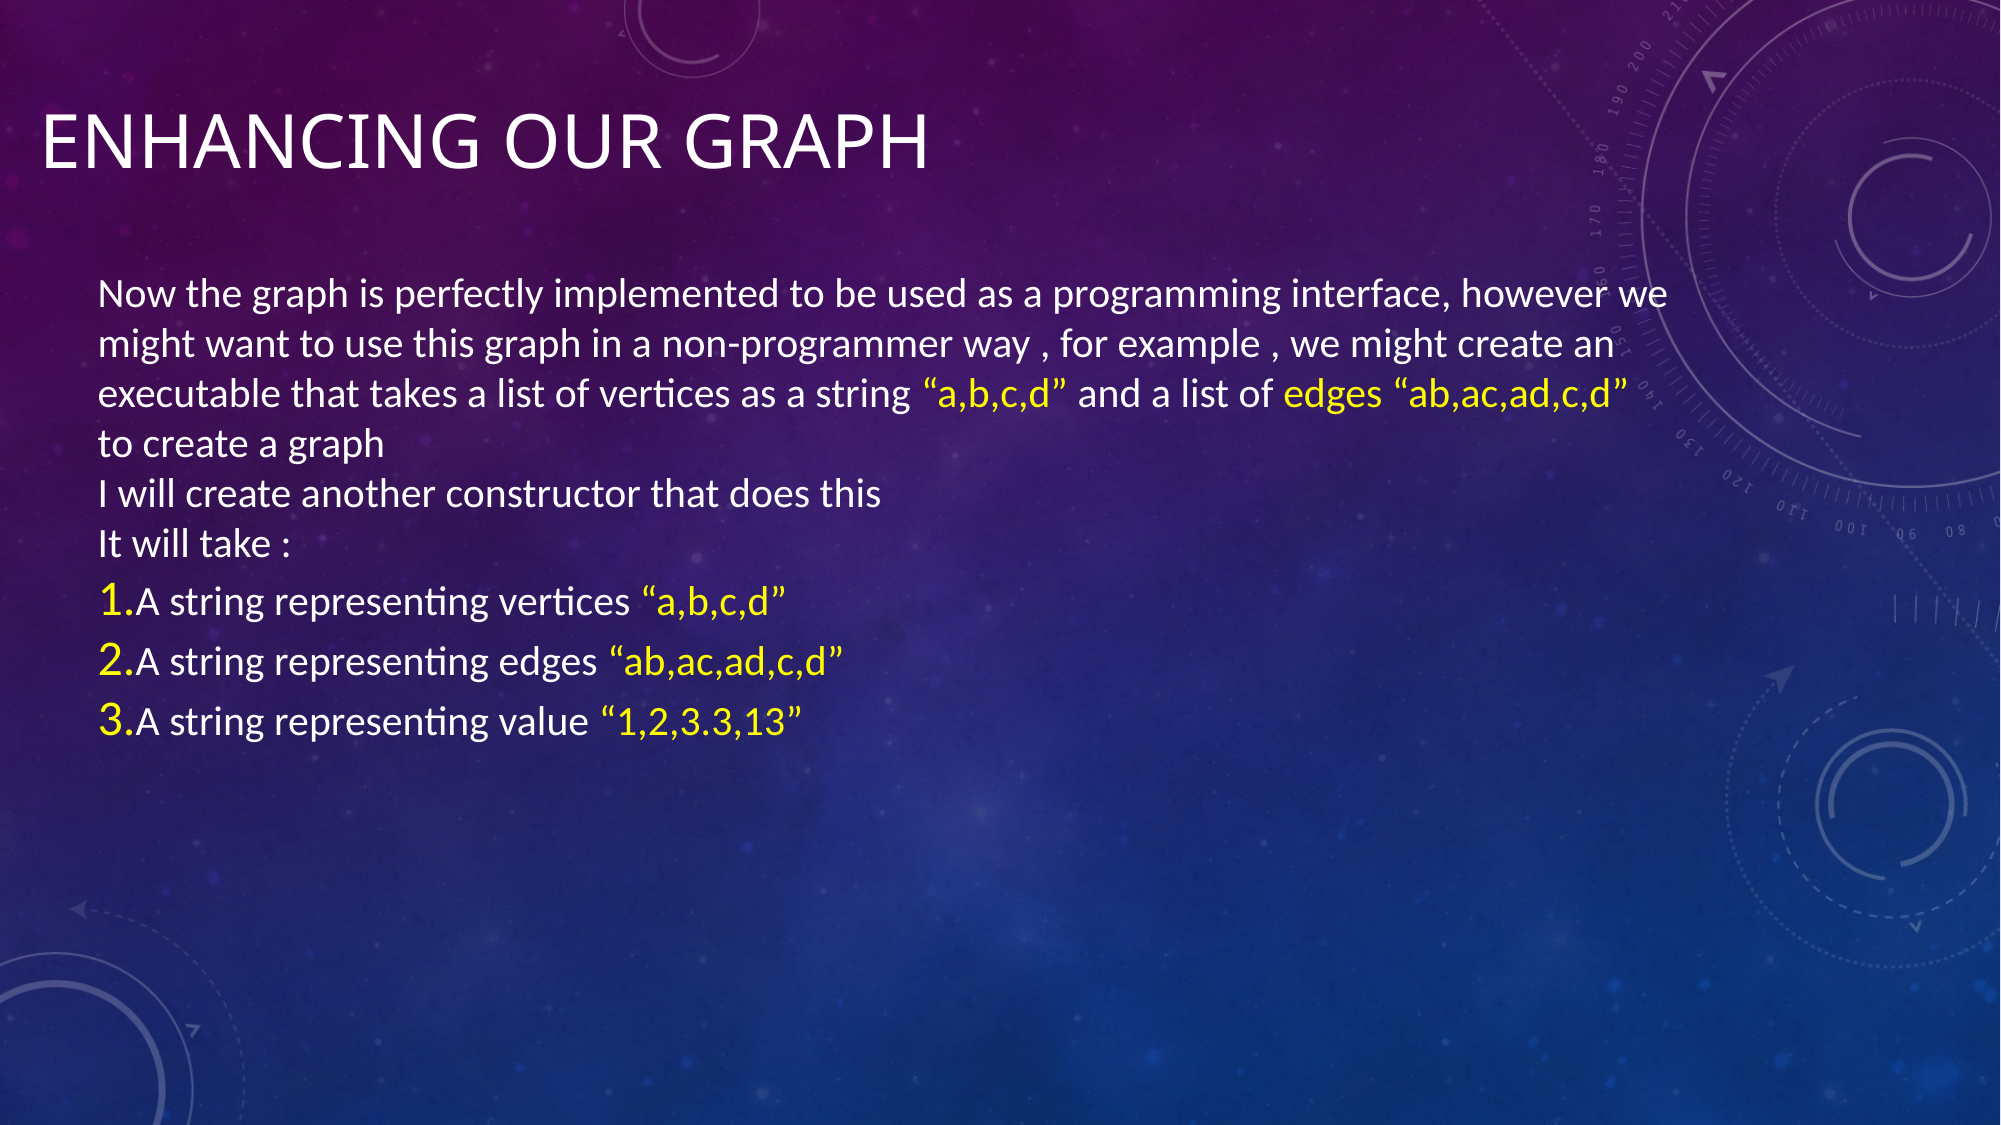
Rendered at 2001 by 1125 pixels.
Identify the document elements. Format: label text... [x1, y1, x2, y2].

picture [0, 0, 2001, 1125]
title Enhancing our graph [24, 19, 1687, 259]
text_box Now the graph is perfectly implemented to be used as a programming interface, however we might want to use this graph in a non-programmer way , for example , we might create an executable that takes a list of vertices as a string “a,b,c,d” and a list of edges “ab,ac,ad,c,d” to create a graph I will create another constructor that does this It will take : 1.A string representing vertices “a,b,c,d” 2.A string representing edges “ab,ac,ad,c,d” 3.A string representing value “1,2,3.3,13” [83, 258, 1687, 753]
